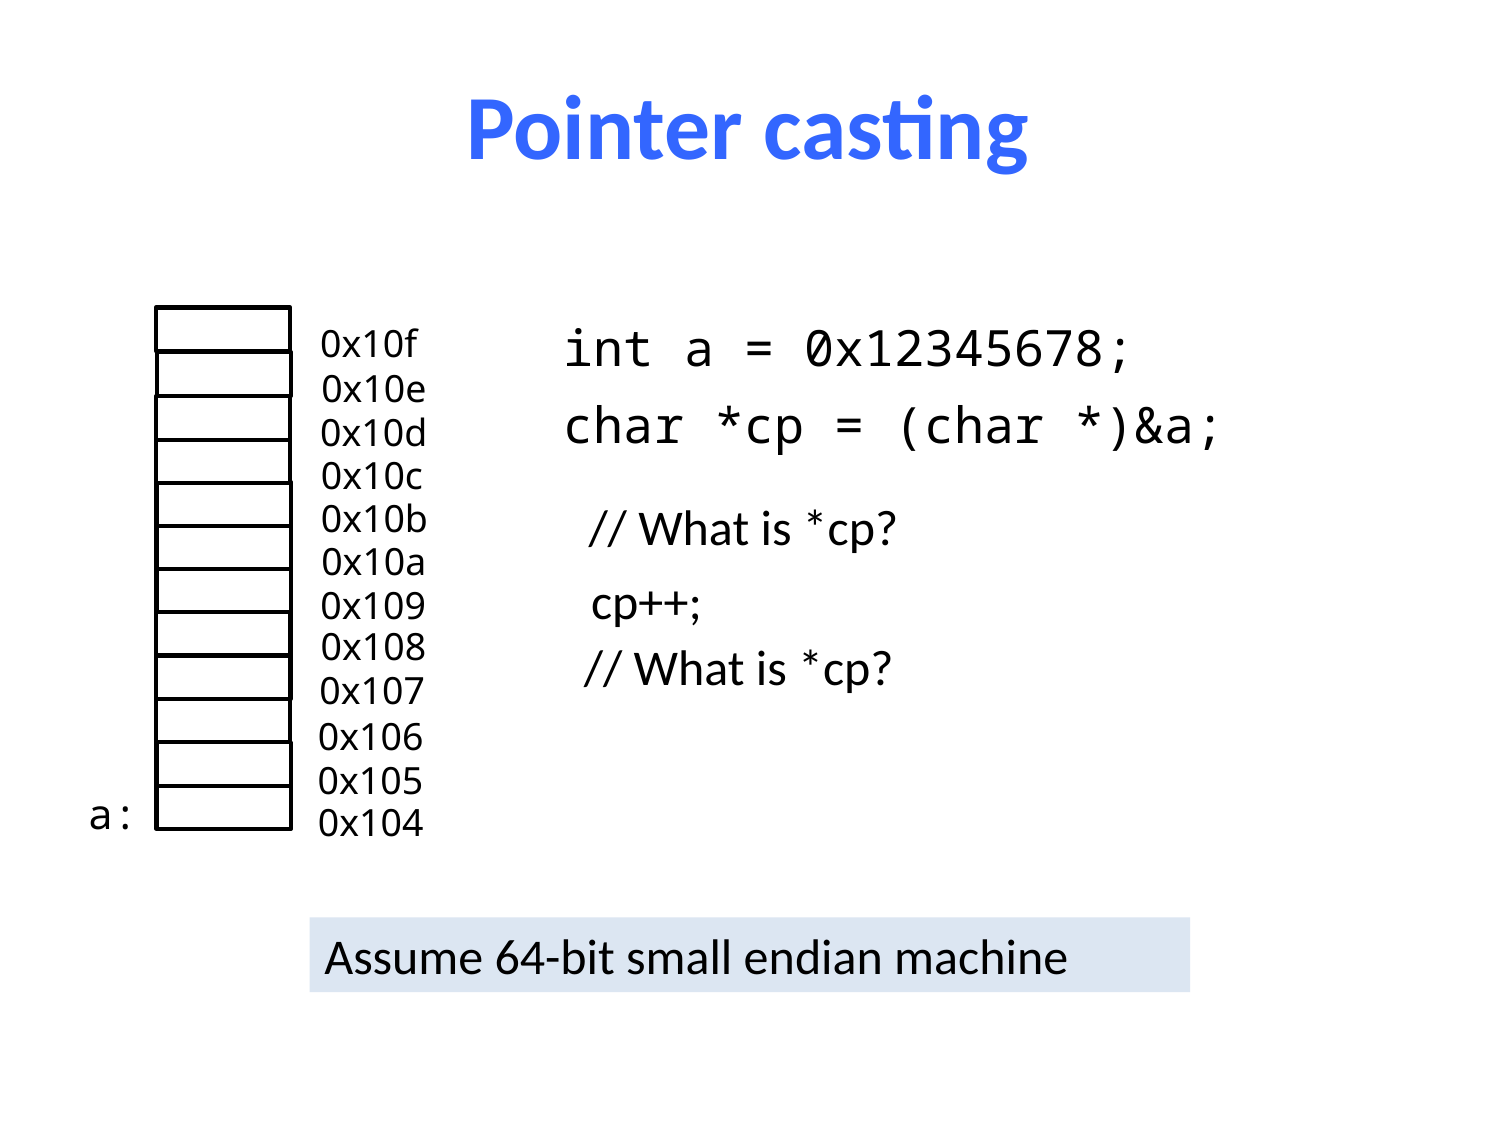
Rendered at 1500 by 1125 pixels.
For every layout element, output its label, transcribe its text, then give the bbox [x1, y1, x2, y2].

text_box 0x10f [305, 312, 433, 373]
text_box 0x107 [304, 660, 441, 720]
text_box 0x10b [306, 487, 443, 548]
text_box 0x10d [305, 401, 443, 461]
text_box cp++; [576, 563, 718, 628]
title Pointer casting [100, 41, 1395, 205]
text_box [154, 394, 292, 442]
text_box [154, 788, 293, 831]
text_box [154, 697, 292, 740]
text_box // What is *cp? [569, 628, 909, 703]
text_box 0x10e [306, 357, 442, 417]
text_box 0x10c [306, 461, 438, 504]
text_box [154, 740, 293, 788]
text_box [154, 442, 292, 485]
text_box [154, 567, 293, 610]
text_box int a = 0x12345678; char *cp = (char *)&a; [549, 308, 1239, 461]
text_box 0x105 [302, 750, 439, 810]
text_box // What is *cp? [573, 487, 914, 563]
text_box 0x108 [305, 635, 442, 676]
text_box 0x104 [303, 810, 439, 851]
text_box [154, 528, 293, 568]
text_box [154, 610, 293, 653]
text_box [154, 653, 293, 701]
text_box [154, 480, 293, 528]
text_box 0x10a [306, 548, 442, 590]
text_box Assume 64-bit small endian machine [309, 917, 1191, 993]
text_box [154, 305, 292, 353]
text_box 0x106 [303, 705, 439, 765]
text_box [155, 350, 293, 398]
text_box 0x109 [305, 574, 442, 635]
text_box a: [73, 780, 153, 846]
